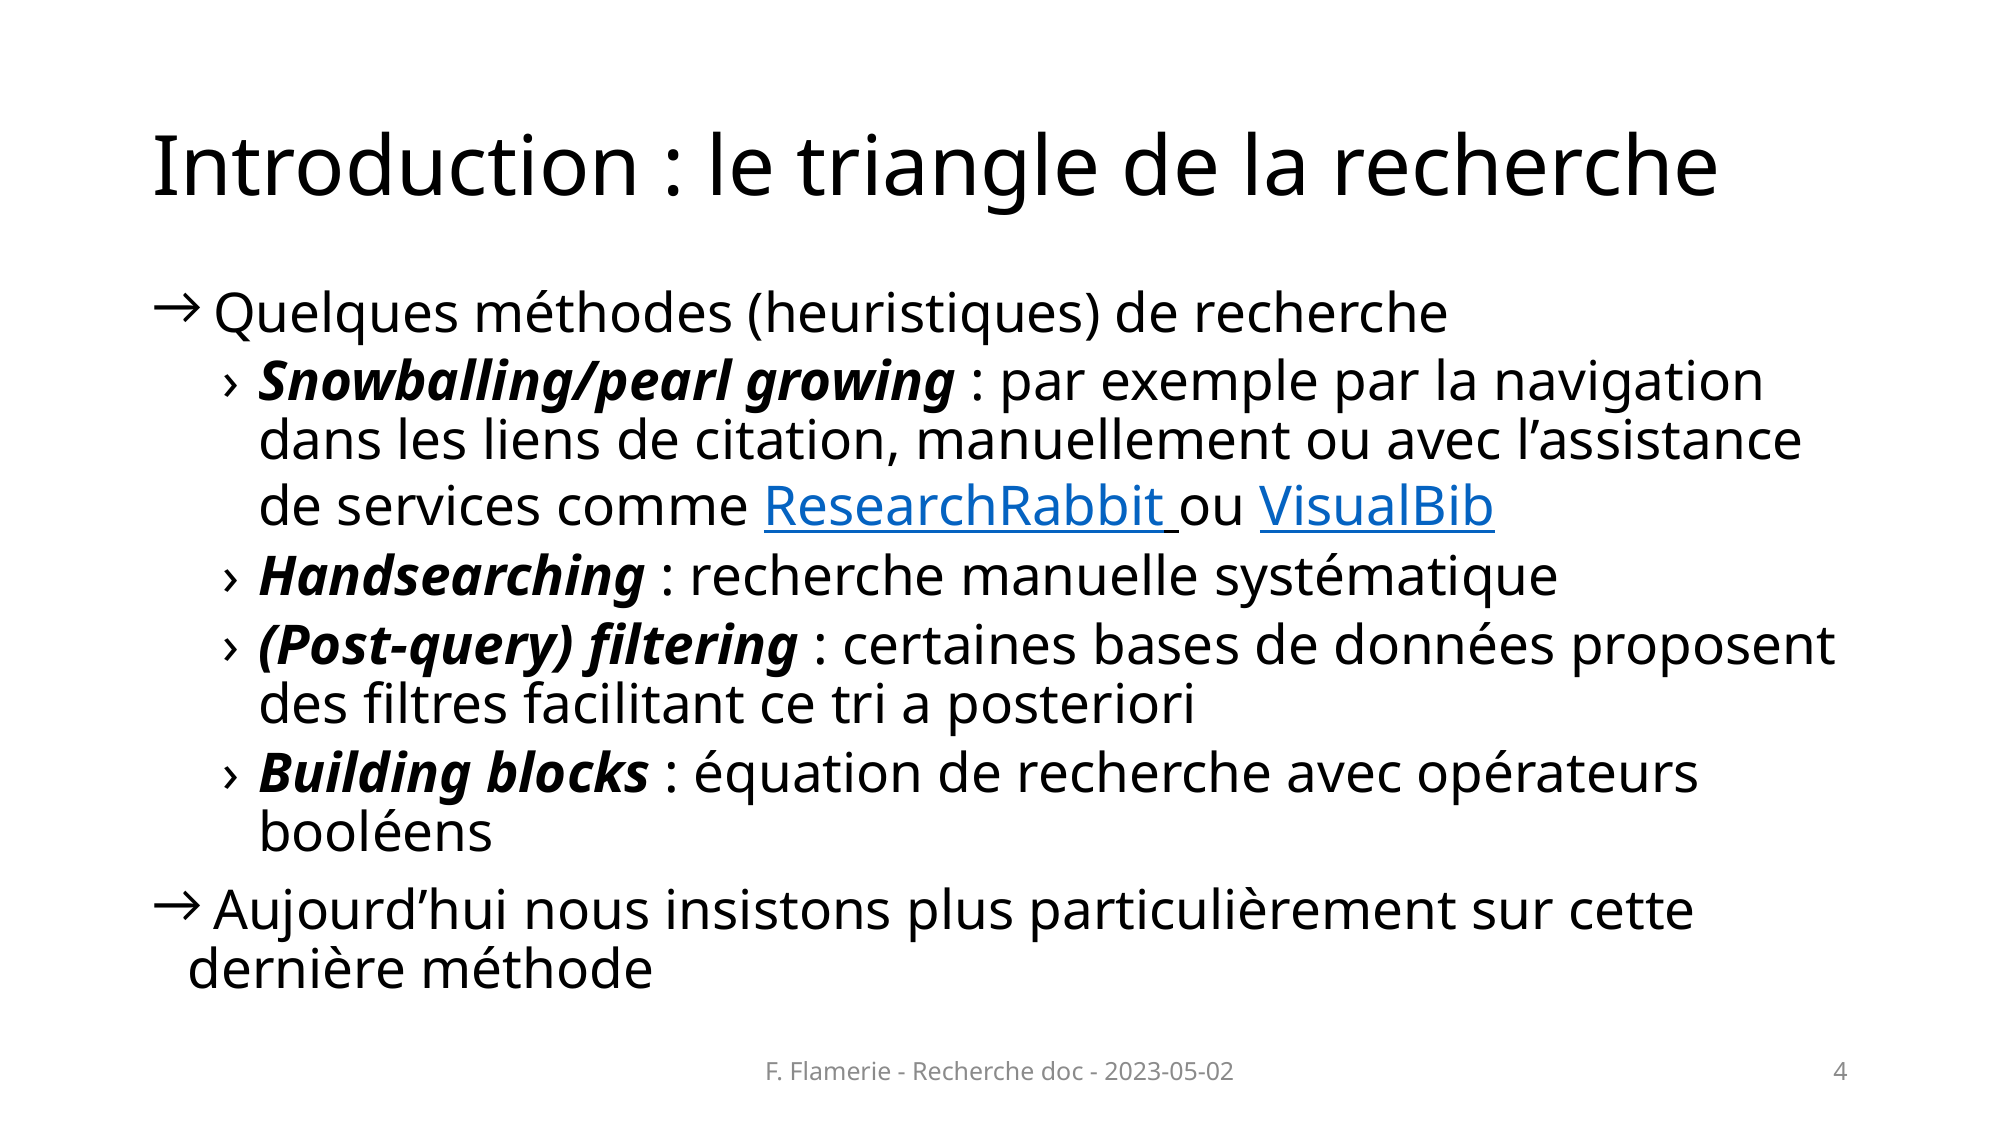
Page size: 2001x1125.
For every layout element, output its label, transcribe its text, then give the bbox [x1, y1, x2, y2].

list Quelques méthodes (heuristiques) de recherche Snowballing/pearl growing : par exemple par la navigation dans les liens de citation, manuellement ou avec l’assistance de services comme ResearchRabbit ou VisualBib Handsearching : recherche manuelle systématique (Post-query) filtering : certaines bases de données proposent des filtres facilitant ce tri a posteriori Building blocks : équation de recherche avec opérateurs booléens Aujourd’hui nous insistons plus particulièrement sur cette dernière méthode [137, 277, 1863, 1021]
slide_number 4 [1412, 1042, 1863, 1103]
title Introduction : le triangle de la recherche [137, 59, 1863, 277]
footer F. Flamerie - Recherche doc - 2023-05-02 [662, 1042, 1338, 1103]
